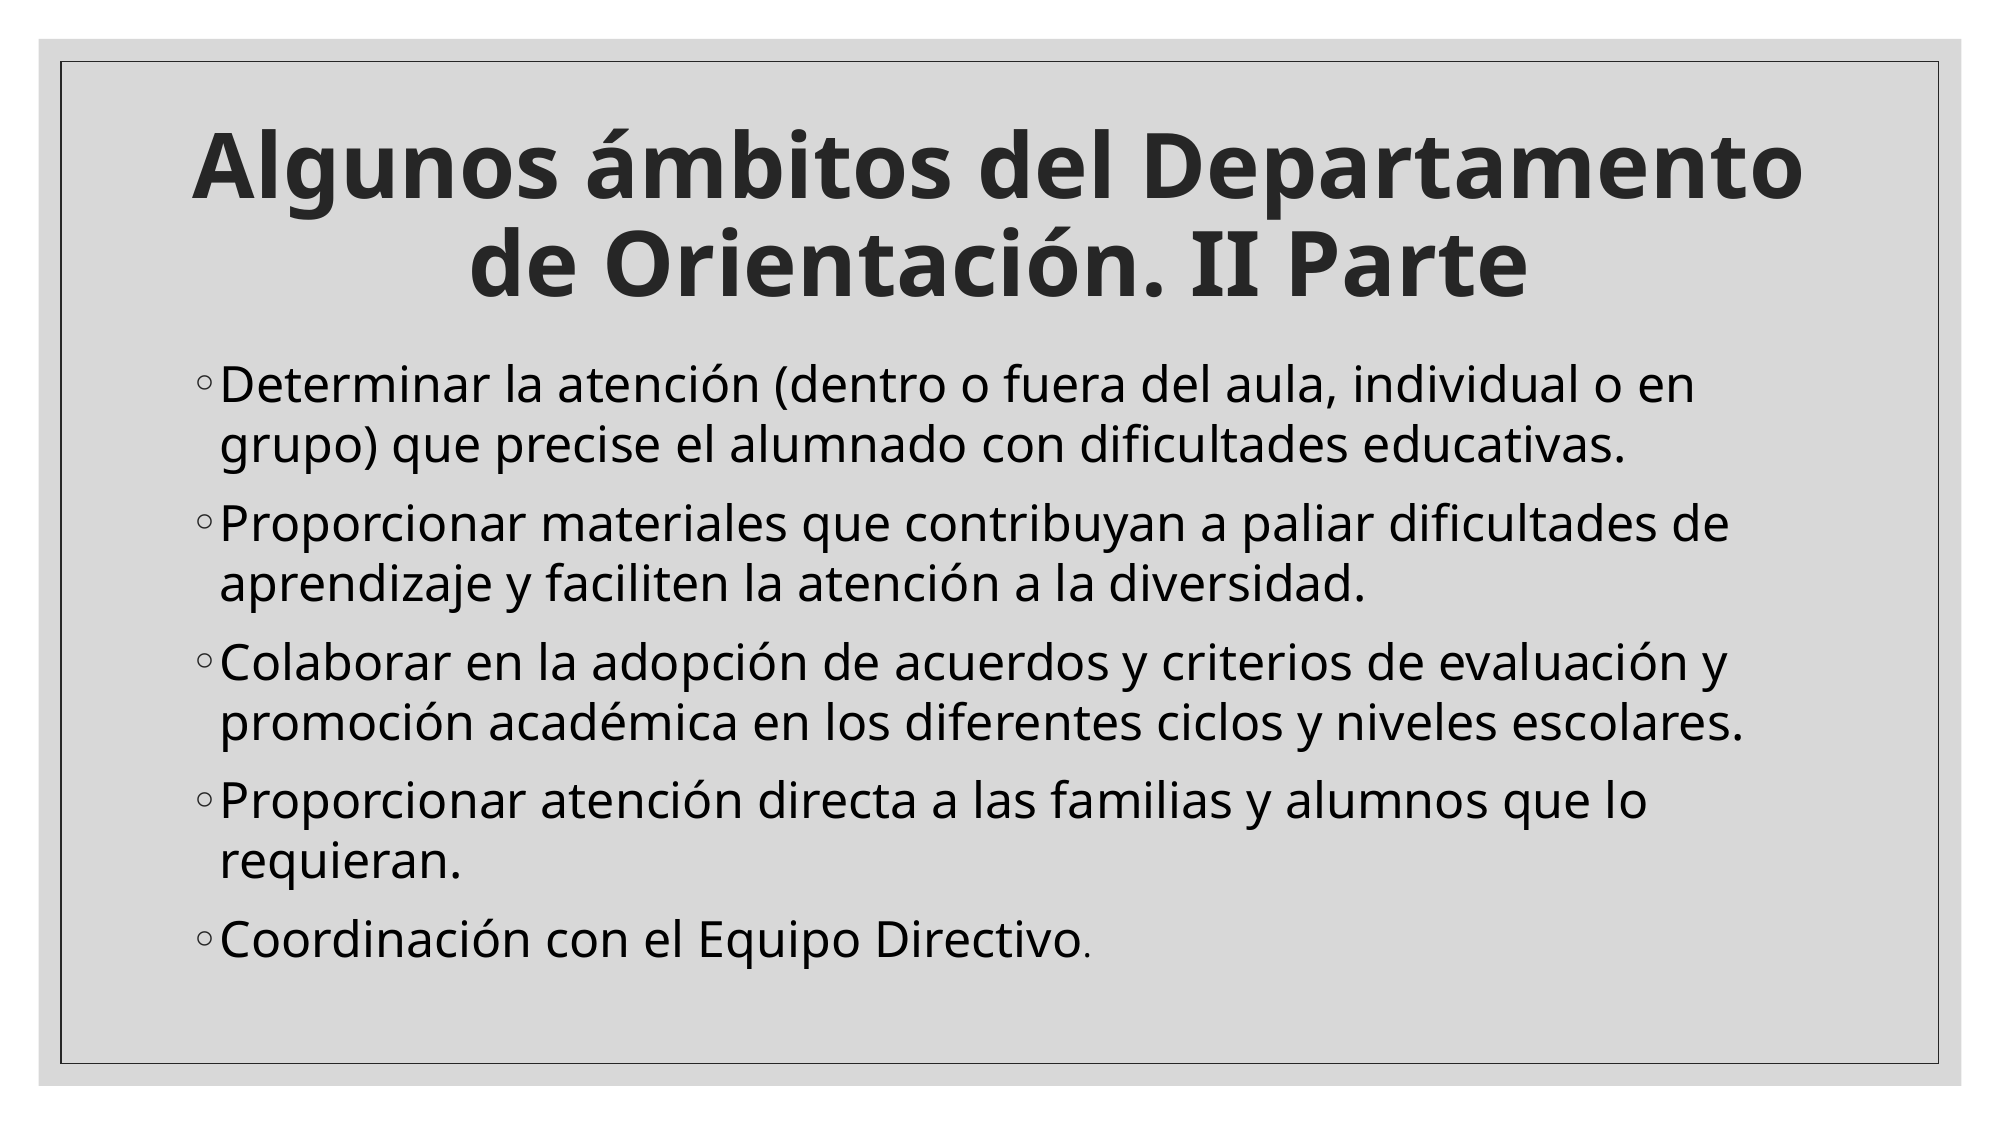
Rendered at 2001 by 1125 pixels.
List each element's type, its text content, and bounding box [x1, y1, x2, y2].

title Algunos ámbitos del Departamento de Orientación. II Parte [174, 105, 1825, 331]
list Determinar la atención (dentro o fuera del aula, individual o en grupo) que precise el alumnado con dificultades educativas. Proporcionar materiales que contribuyan a paliar dificultades de aprendizaje y faciliten la atención a la diversidad. Colaborar en la adopción de acuerdos y criterios de evaluación y promoción académica en los diferentes ciclos y niveles escolares. Proporcionar atención directa a las familias y alumnos que lo requieran. Coordinación con el Equipo Directivo. [174, 345, 1825, 977]
